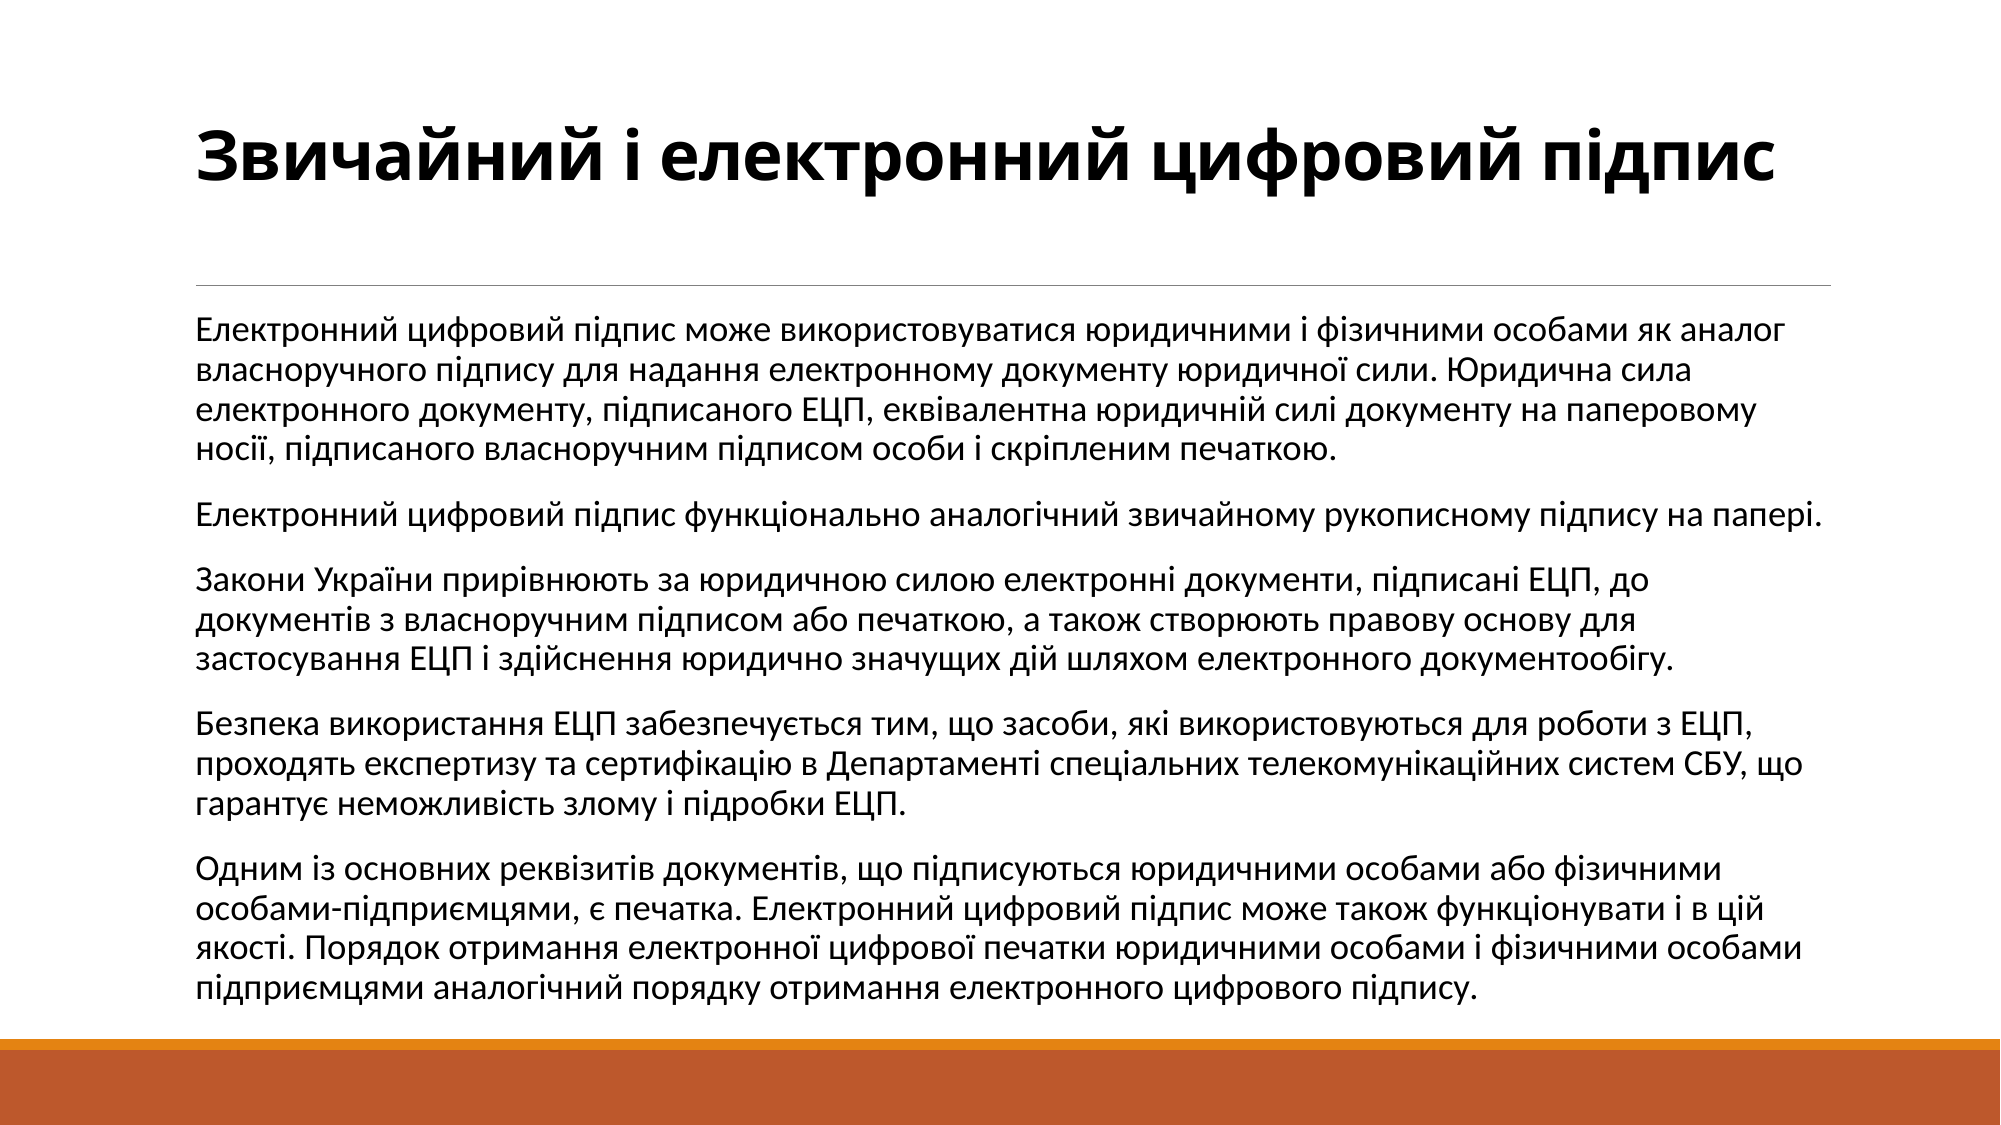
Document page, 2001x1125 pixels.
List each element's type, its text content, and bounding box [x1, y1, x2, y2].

title Звичайний і електронний цифровий підпис [180, 47, 1830, 285]
list Електронний цифровий підпис може використовуватися юридичними і фізичними особами як аналог власноручного підпису для надання електронному документу юридичної сили. Юридична сила електронного документу, підписаного ЕЦП, еквівалентна юридичній силі документу на паперовому носії, підписаного власноручним підписом особи і скріпленим печаткою. Електронний цифровий підпис функціонально аналогічний звичайному рукописному підпису на папері. Закони України прирівнюють за юридичною силою електронні документи, підписані ЕЦП, до документів з власноручним підписом або печаткою, а також створюють правову основу для застосування ЕЦП і здійснення юридично значущих дій шляхом електронного документообігу. Безпека використання ЕЦП забезпечується тим, що засоби, які використовуються для роботи з ЕЦП, проходять експертизу та сертифікацію в Департаменті спеціальних телекомунікаційних систем СБУ, що гарантує неможливість злому і підробки ЕЦП. Одним із основних реквізитів документів, що підписуються юридичними особами або фізичними особами-підприємцями, є печатка. Електронний цифровий підпис може також функціонувати і в цій якості. Порядок отримання електронної цифрової печатки юридичними особами і фізичними особами підприємцями аналогічний порядку отримання електронного цифрового підпису. [180, 302, 1830, 1028]
